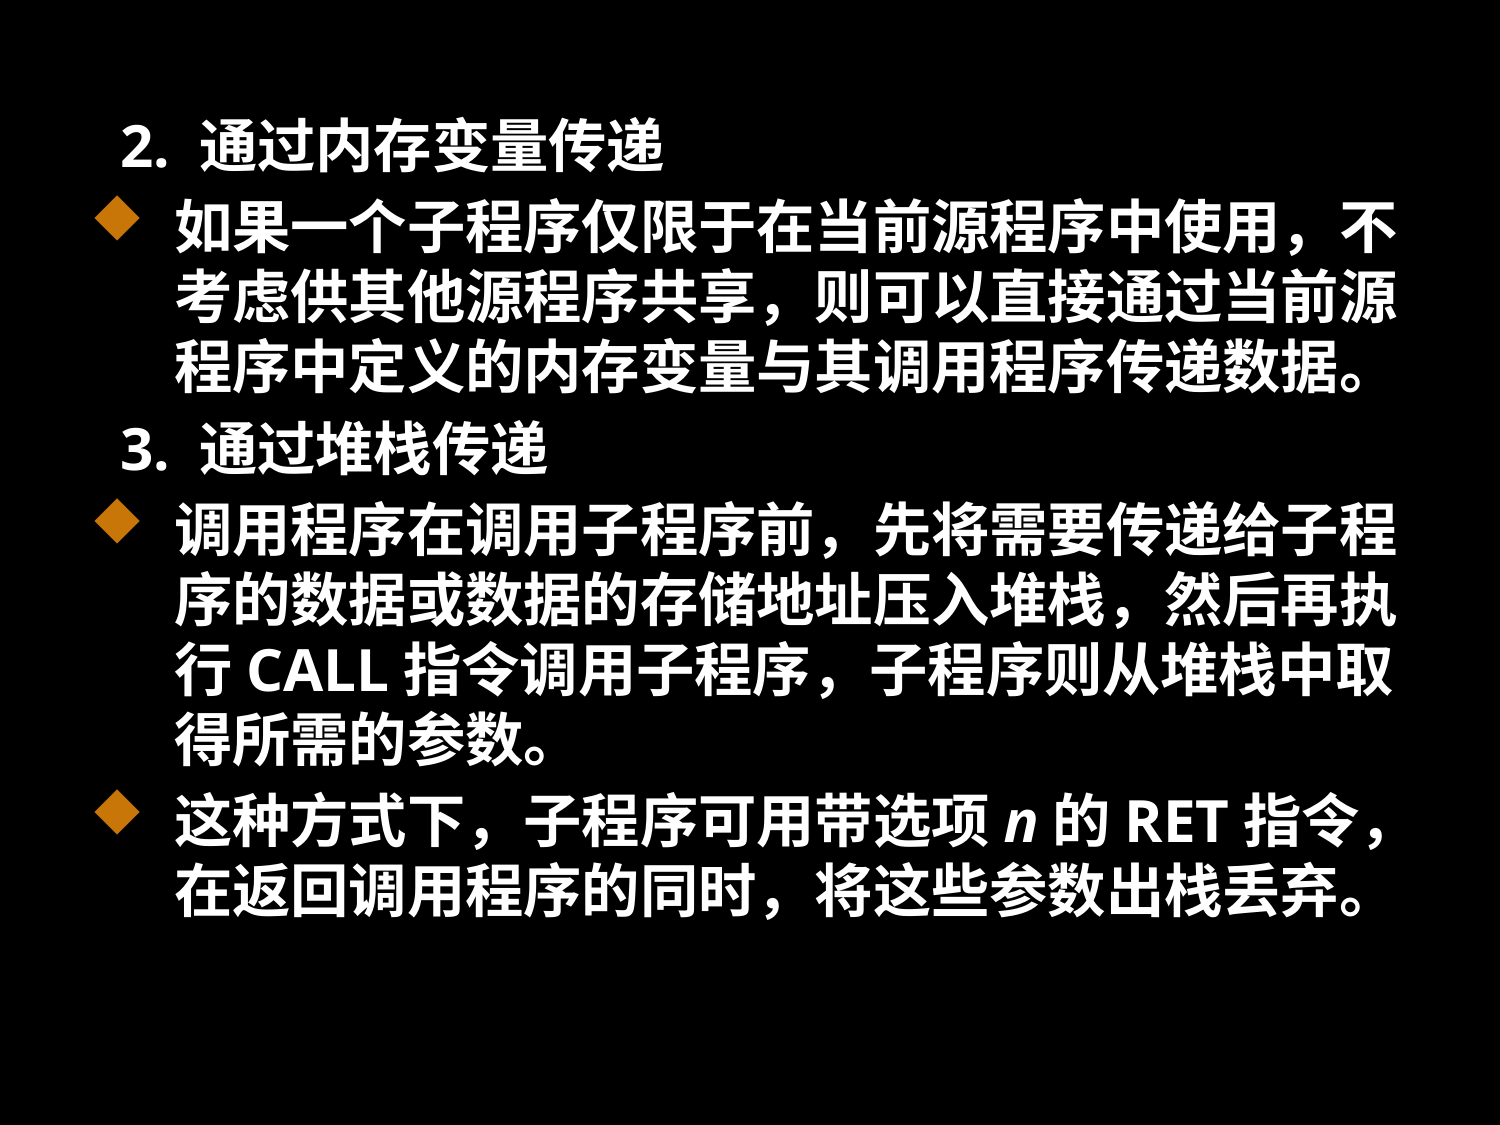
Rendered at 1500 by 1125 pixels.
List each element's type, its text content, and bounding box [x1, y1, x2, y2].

text_box 2. 通过内存变量传递 如果一个子程序仅限于在当前源程序中使用，不考虑供其他源程序共享，则可以直接通过当前源程序中定义的内存变量与其调用程序传递数据。 3. 通过堆栈传递 调用程序在调用子程序前，先将需要传递给子程序的数据或数据的存储地址压入堆栈，然后再执行CALL指令调用子程序，子程序则从堆栈中取得所需的参数。 这种方式下，子程序可用带选项n的RET指令，在返回调用程序的同时，将这些参数出栈丢弃。 [74, 101, 1425, 1000]
